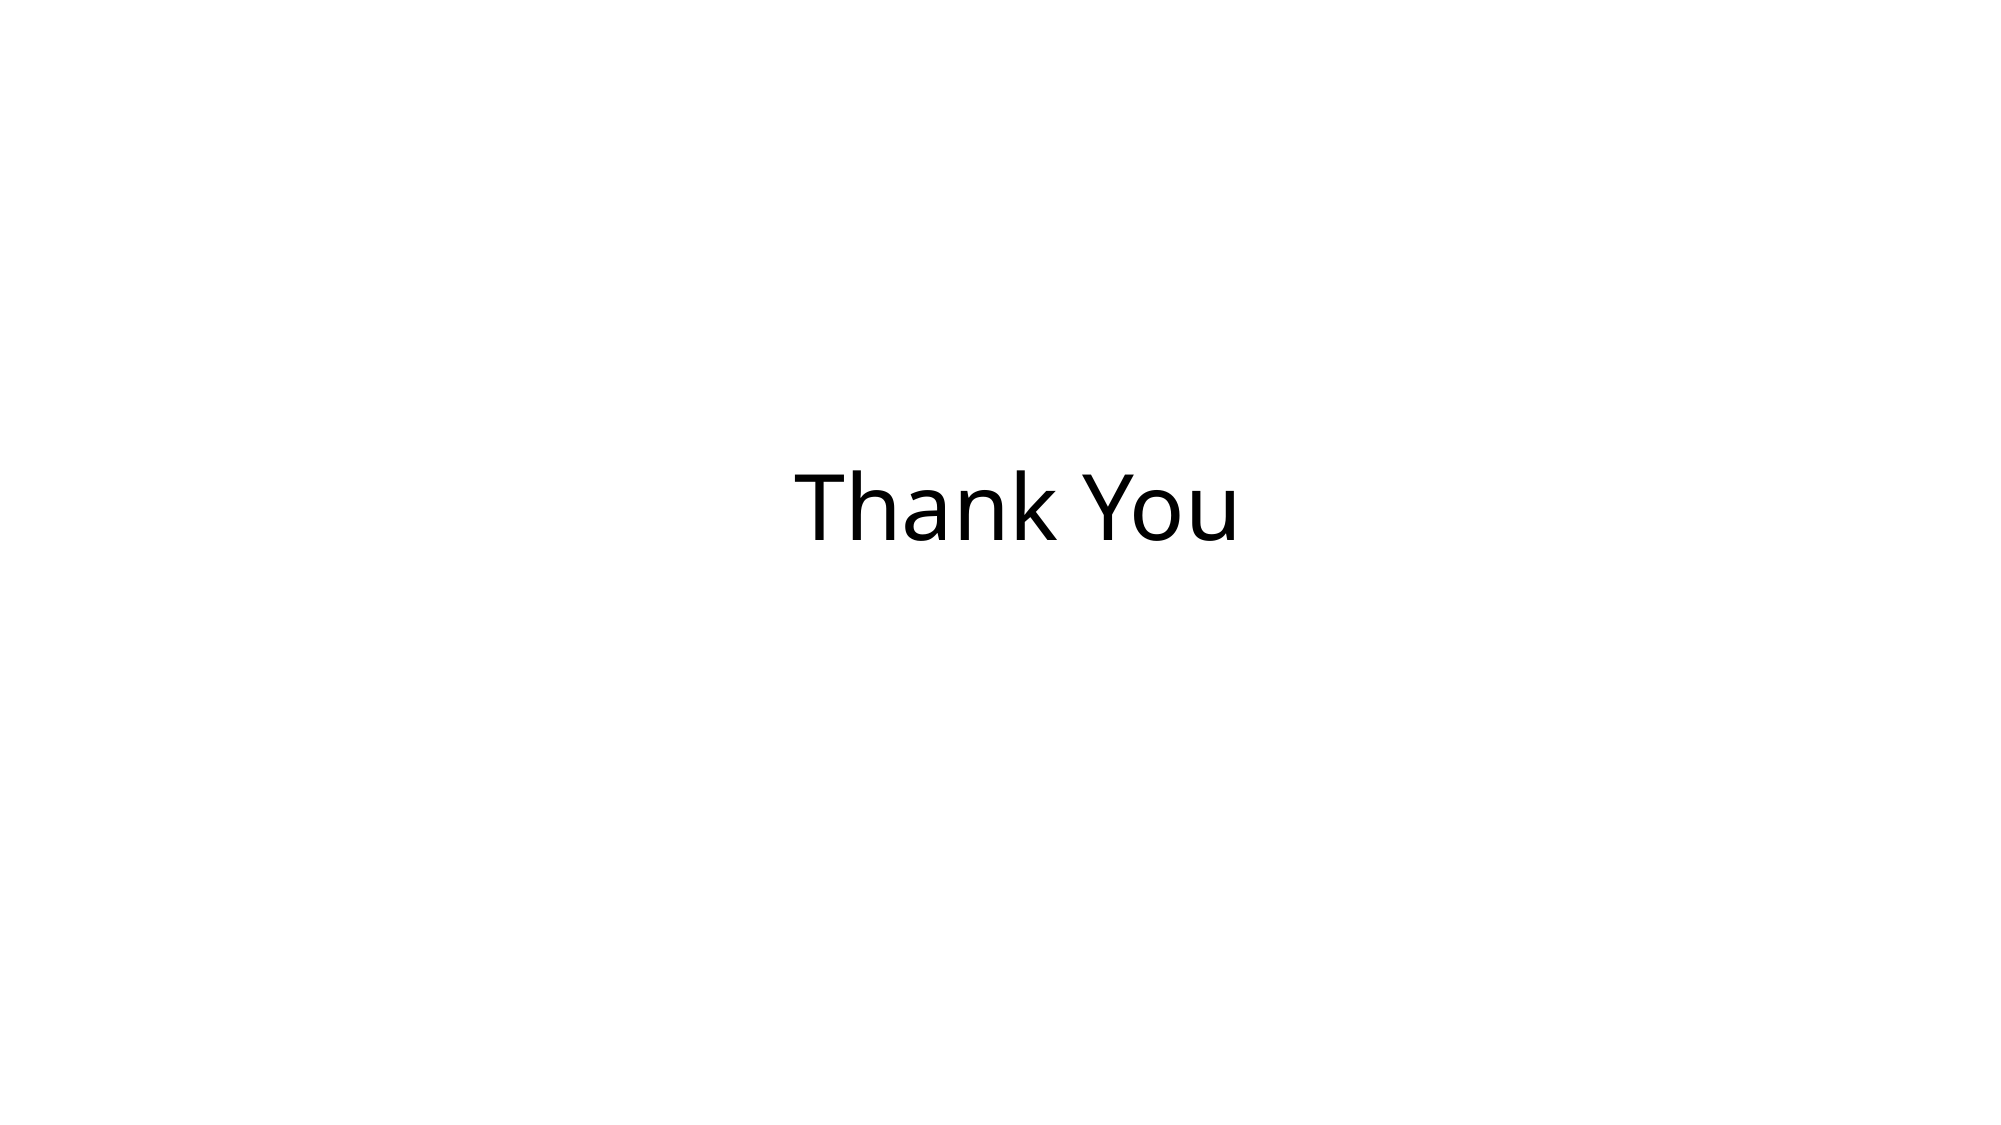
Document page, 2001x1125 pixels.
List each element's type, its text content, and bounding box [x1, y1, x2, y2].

title Thank You [155, 401, 1881, 620]
